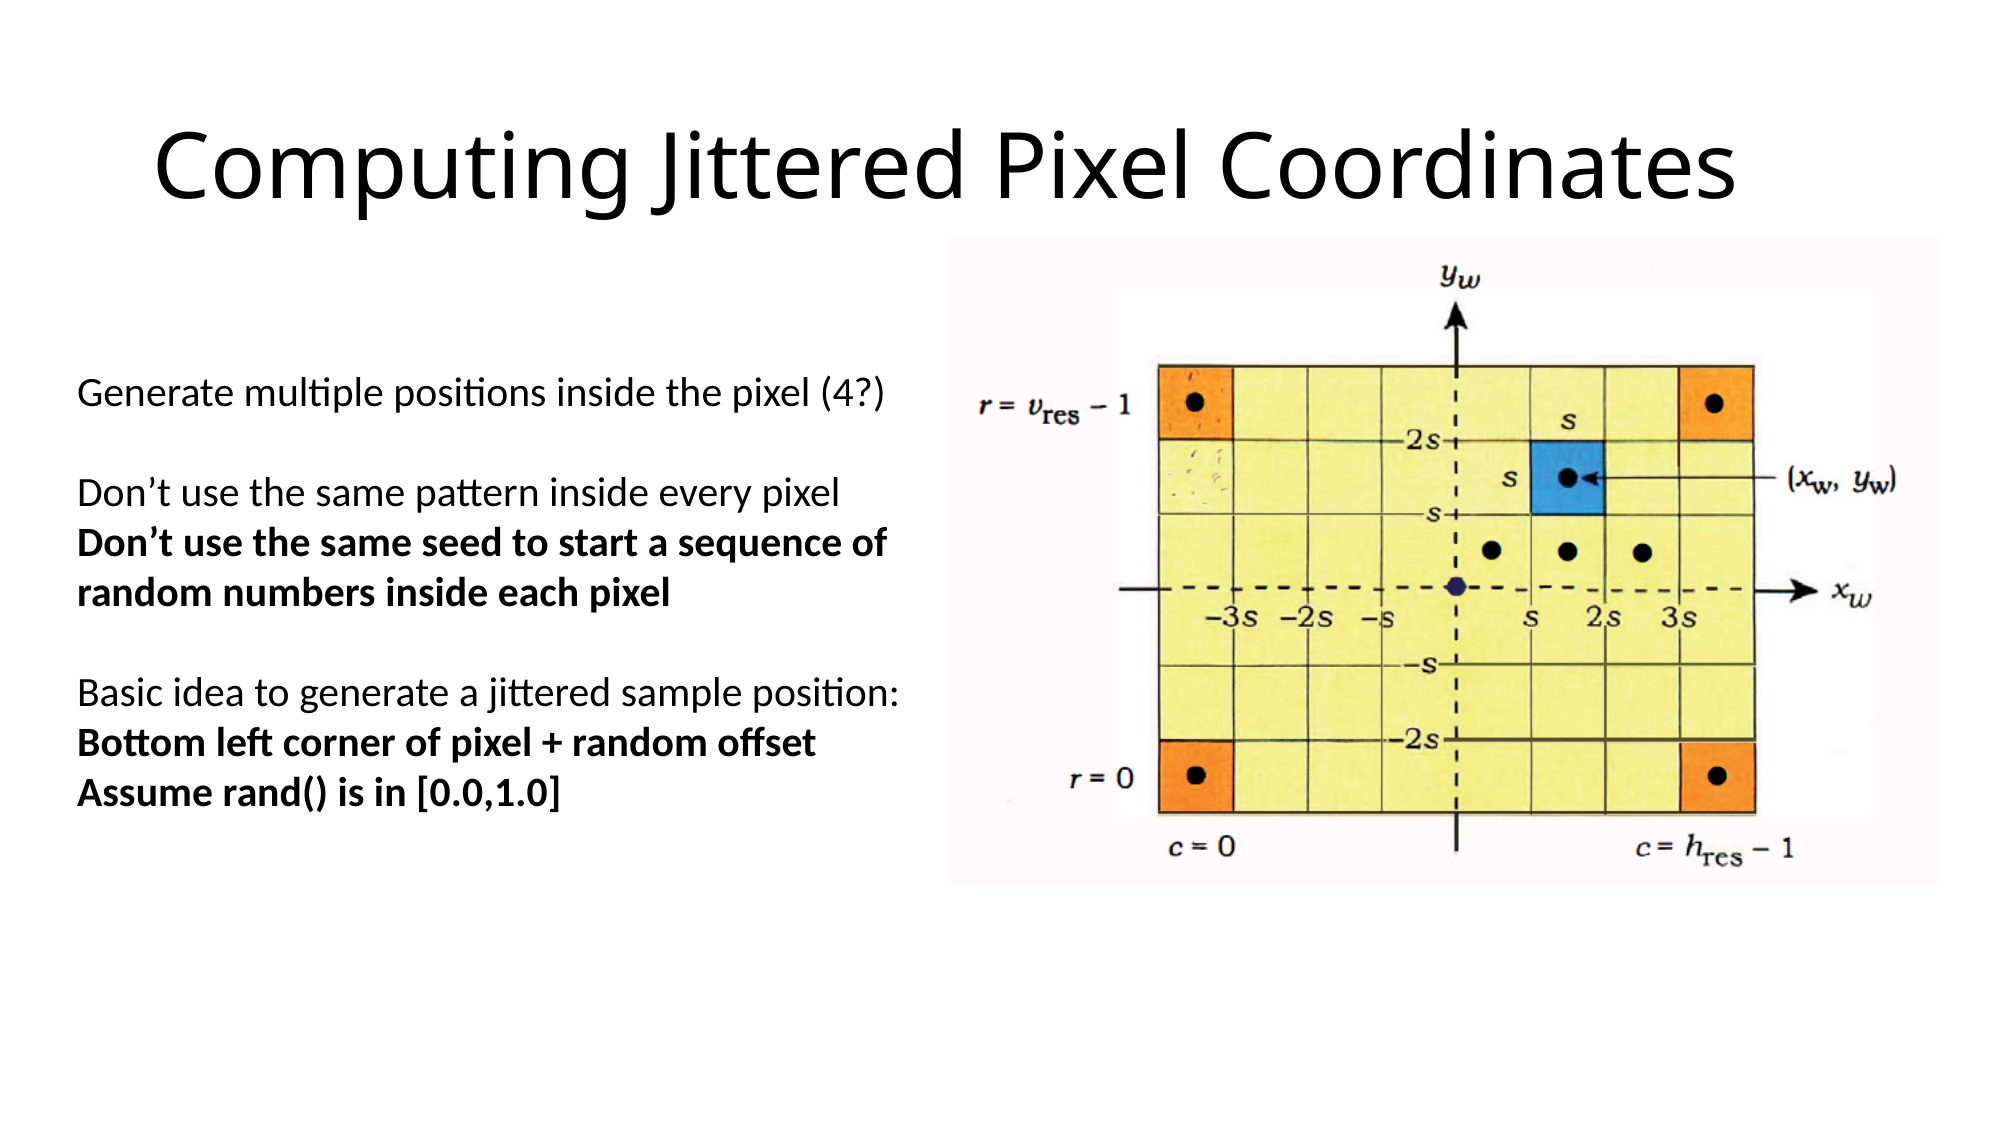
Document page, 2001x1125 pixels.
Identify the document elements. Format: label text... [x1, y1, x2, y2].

title Computing Jittered Pixel Coordinates [137, 59, 1863, 278]
picture [950, 237, 1938, 886]
